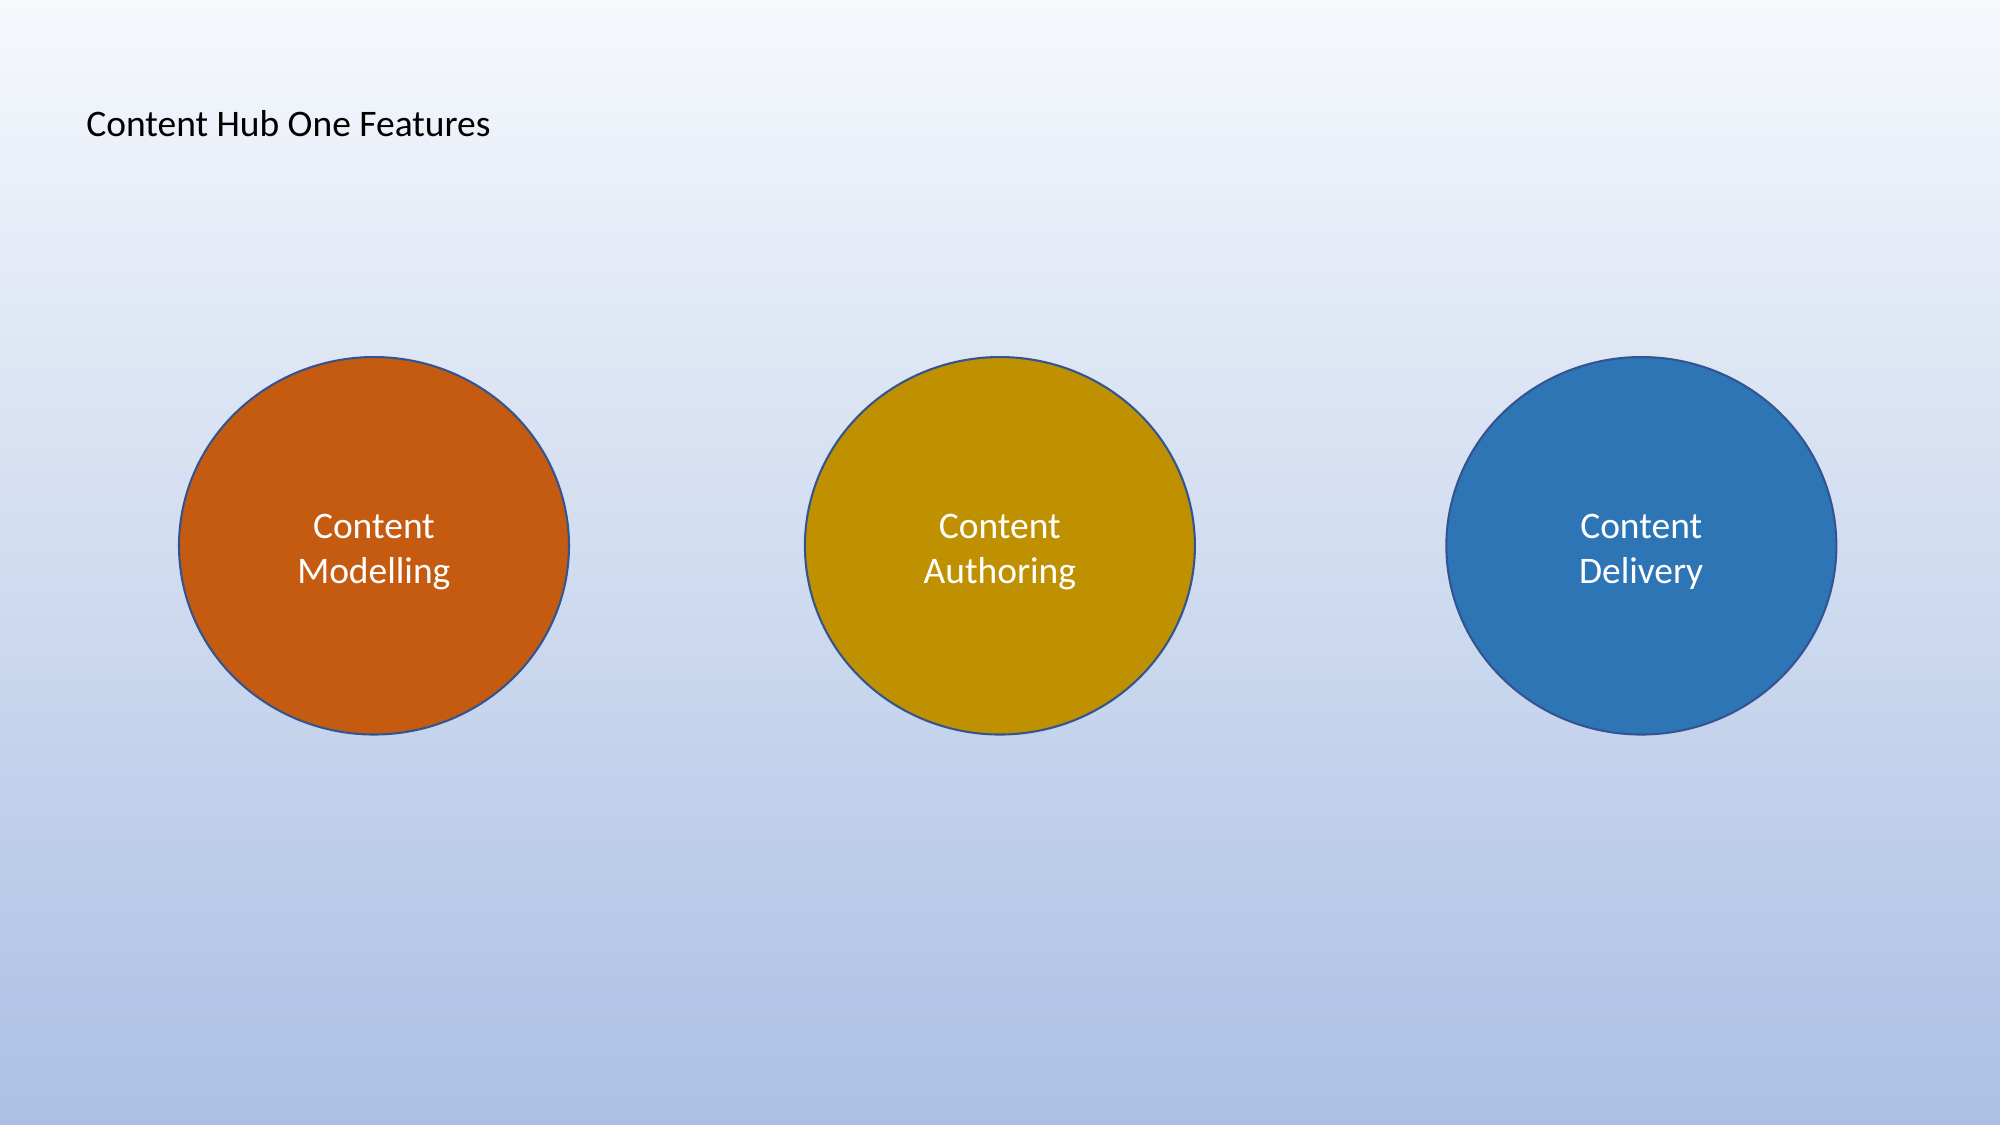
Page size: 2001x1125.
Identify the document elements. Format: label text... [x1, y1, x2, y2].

text_box Content Modelling [177, 356, 571, 736]
text_box Content Hub One Features [71, 91, 625, 152]
text_box Content Delivery [1445, 356, 1838, 736]
text_box Content Authoring [803, 356, 1196, 736]
